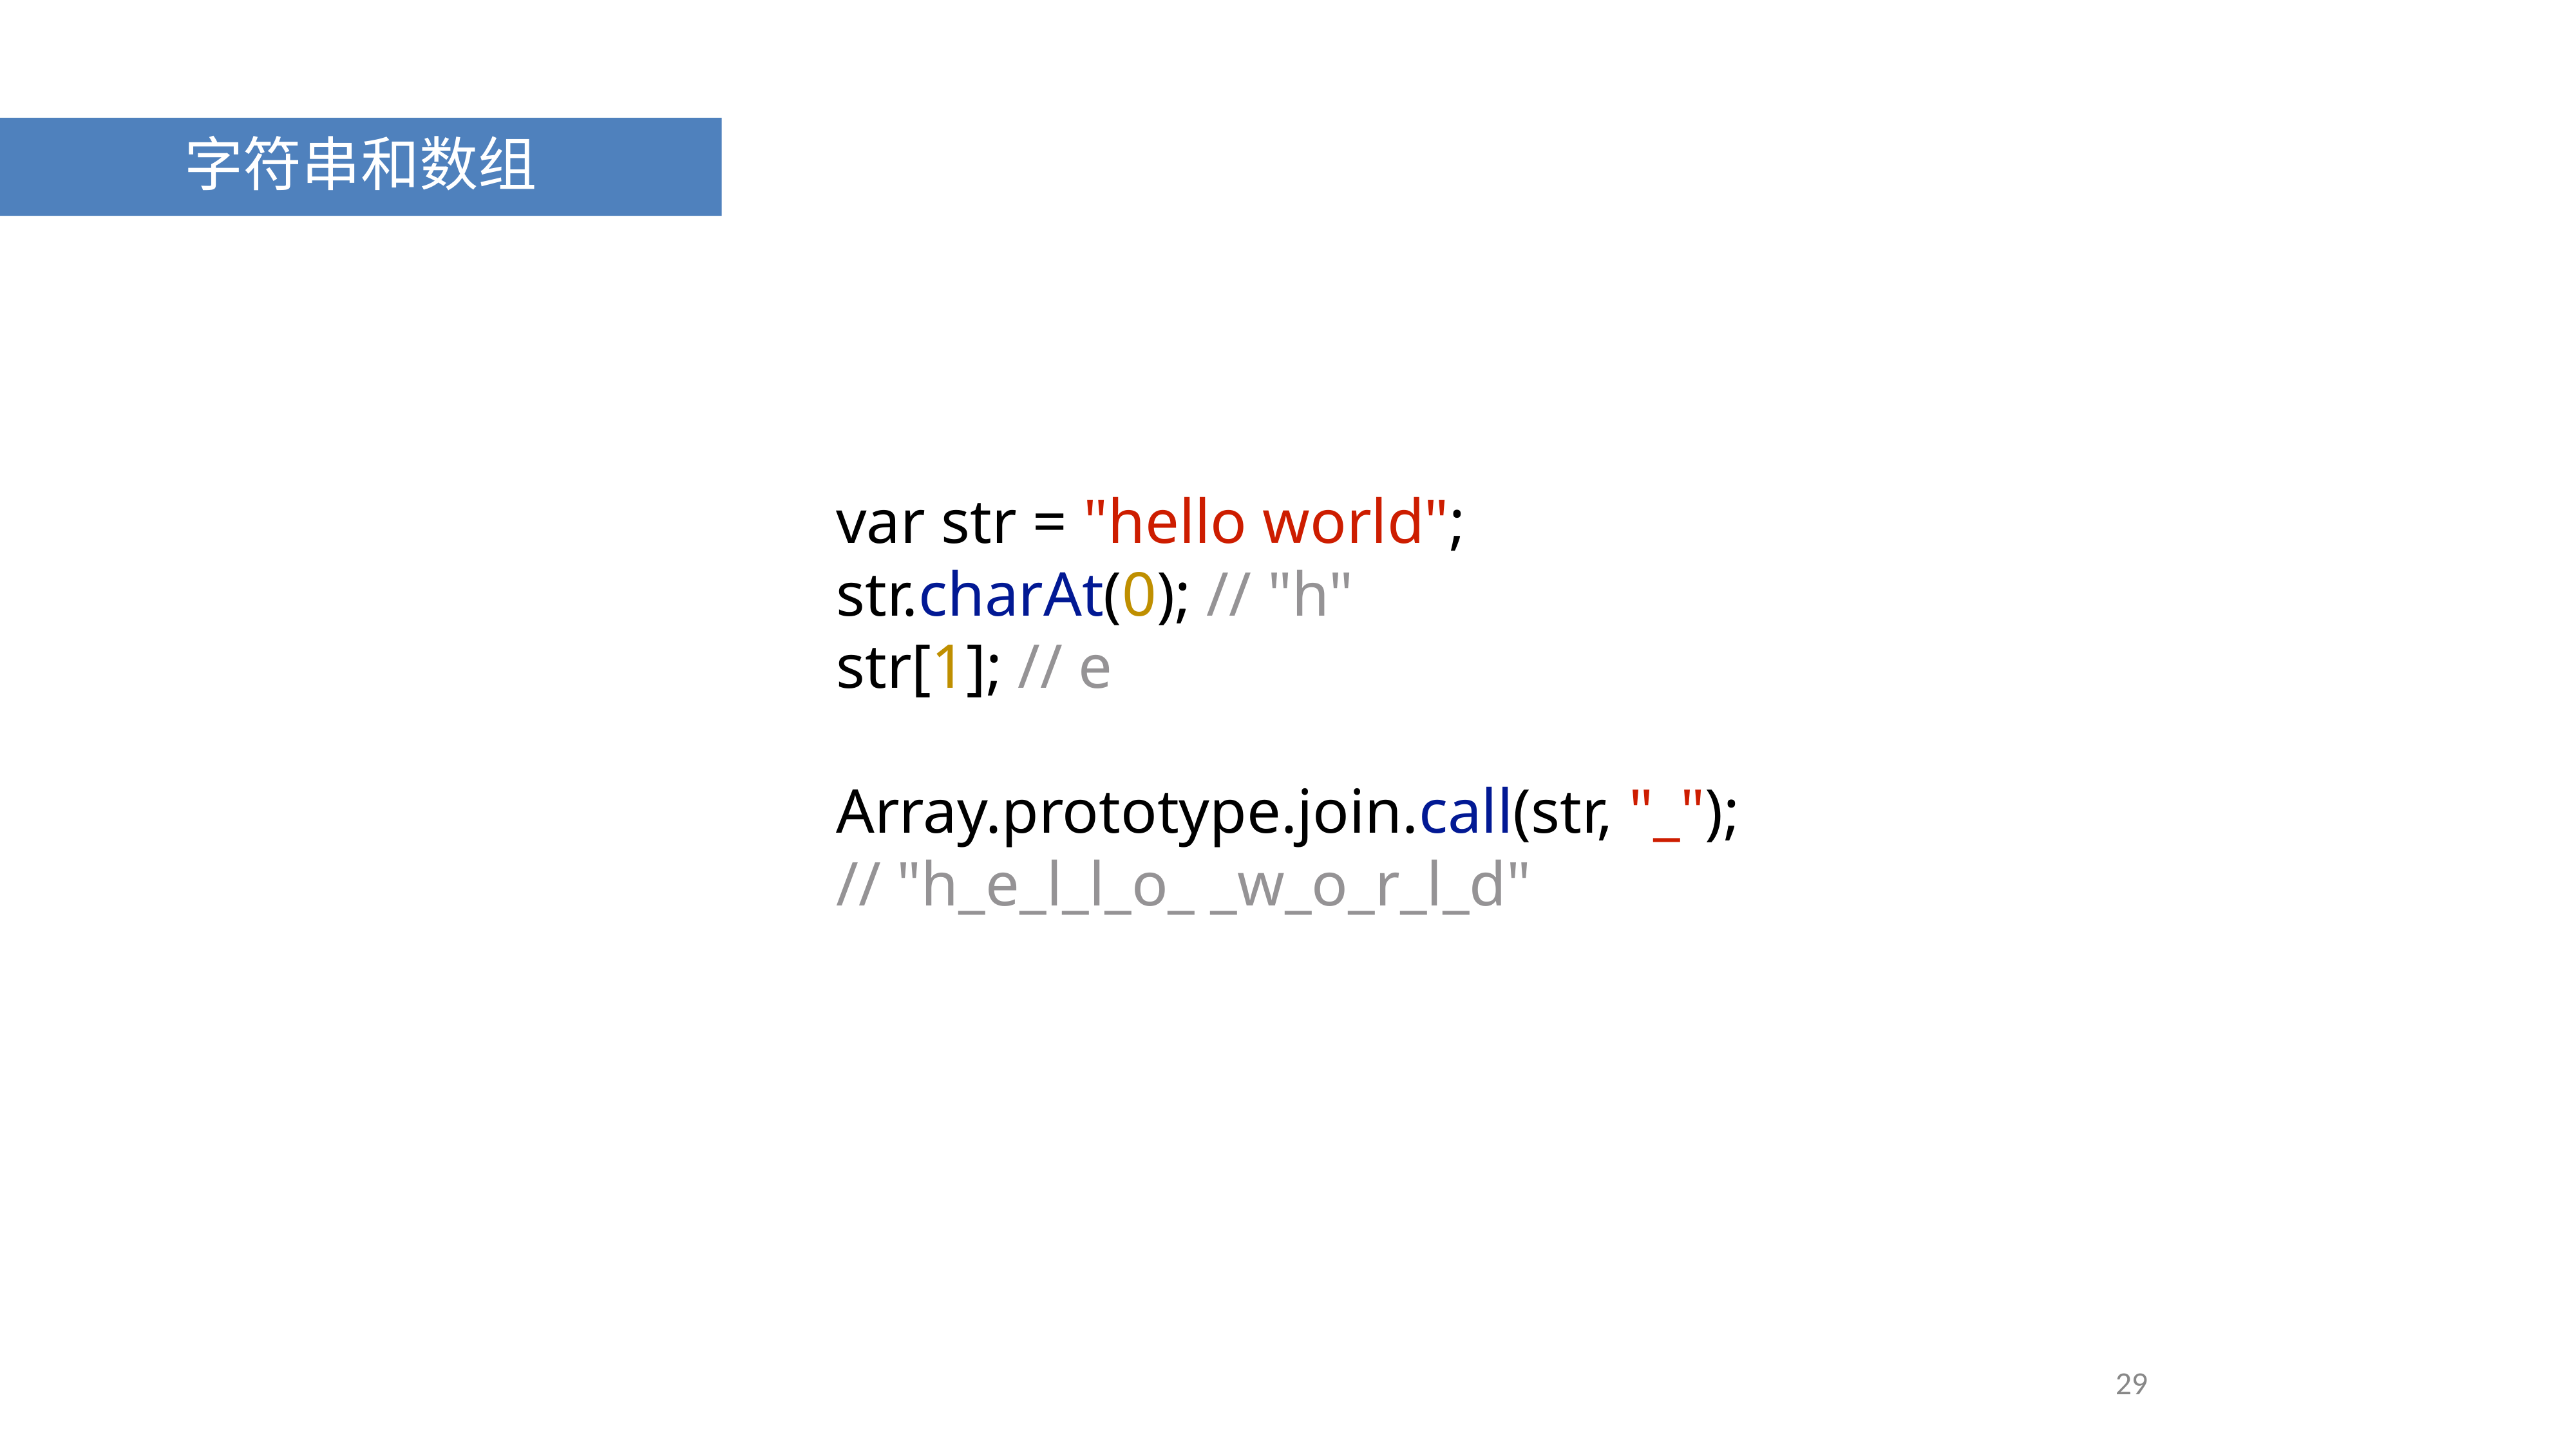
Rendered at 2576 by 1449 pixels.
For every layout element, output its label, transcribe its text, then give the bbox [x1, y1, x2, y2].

text_box 字符串和数组 [0, 117, 722, 216]
slide_number 29 [1705, 1351, 2159, 1412]
text_box var str = "hello world"; str.charAt(0); // "h" str[1]; // e Array.prototype.join.call(str, "_"); // "h_e_l_l_o_ _w_o_r_l_d" [826, 473, 1750, 927]
